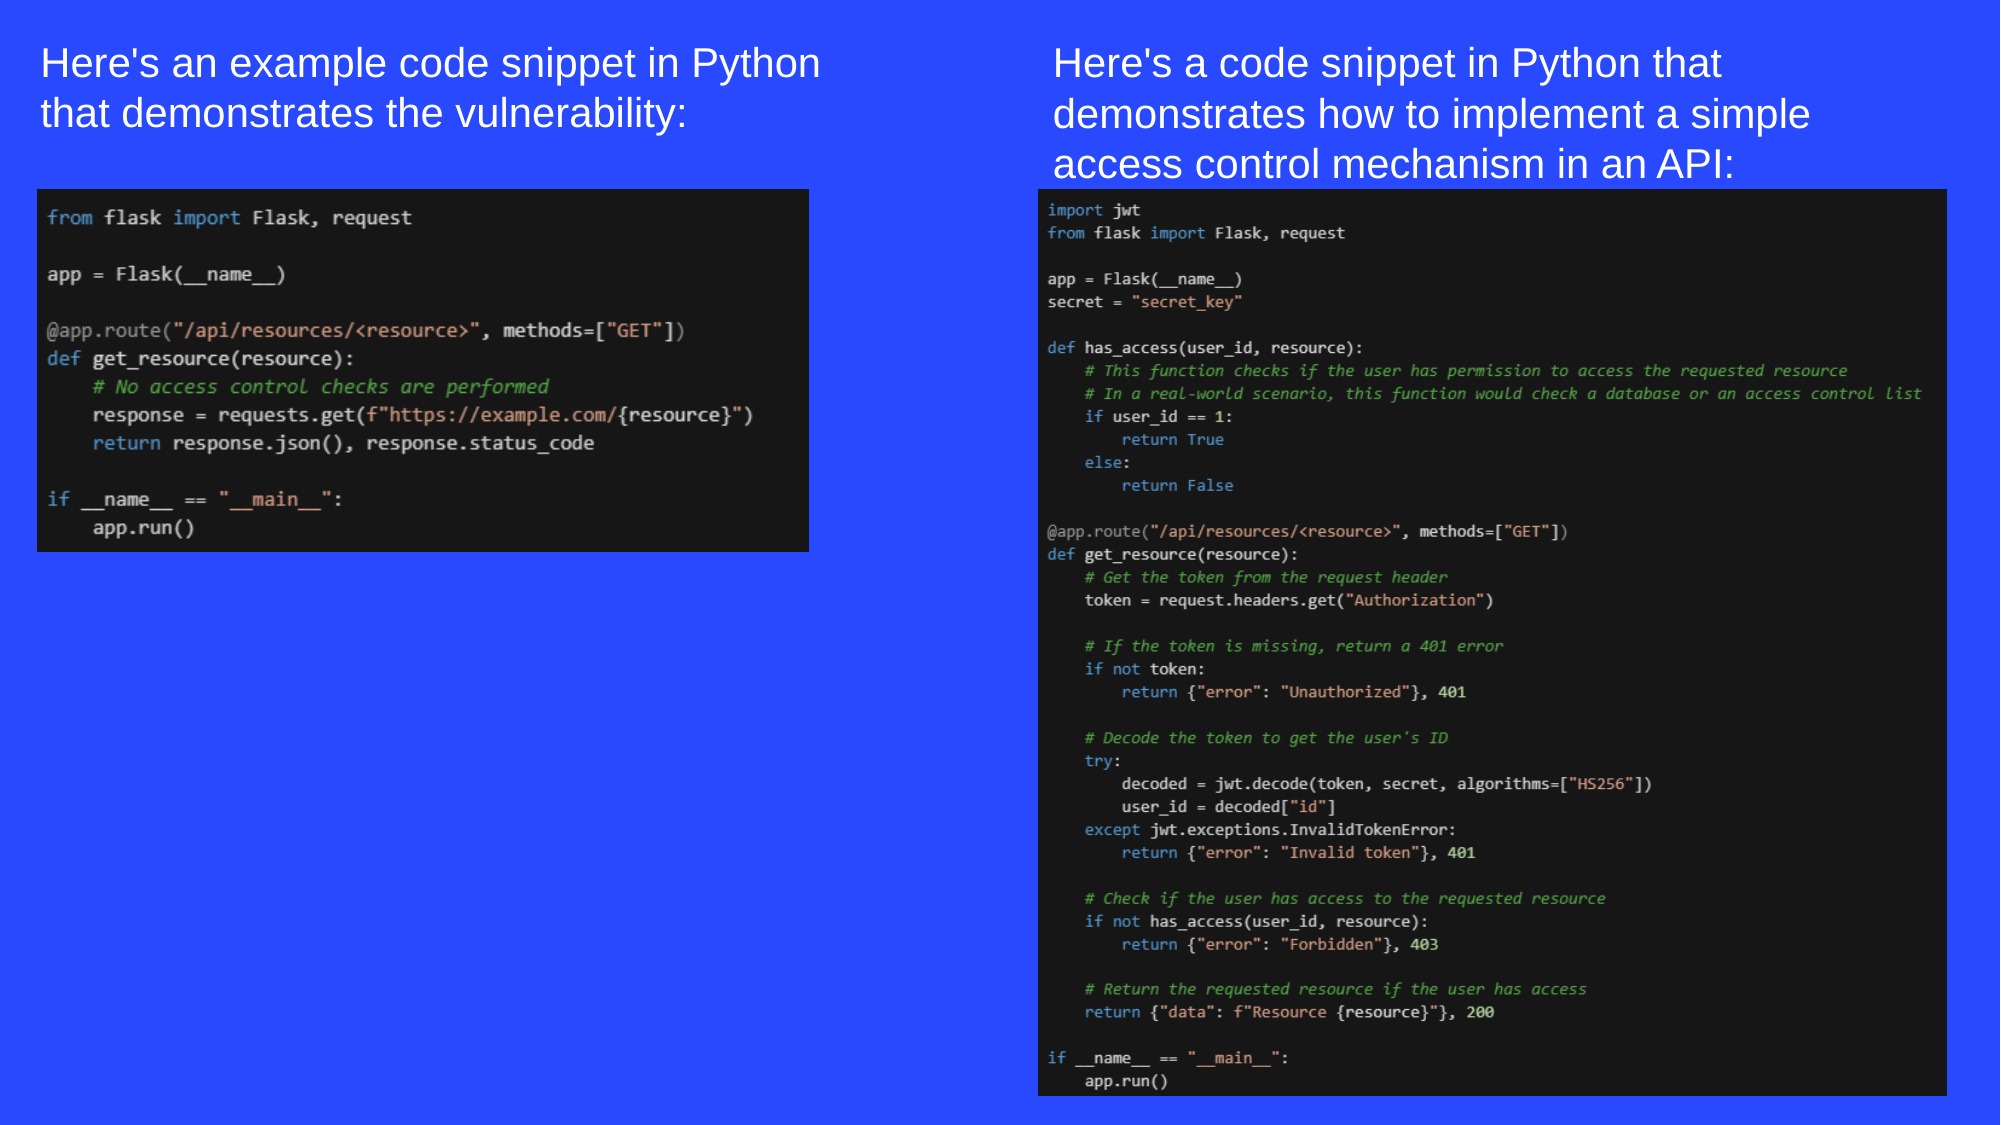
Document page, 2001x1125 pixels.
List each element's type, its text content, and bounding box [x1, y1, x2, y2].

picture [37, 189, 809, 552]
text_box Here's a code snippet in Python that demonstrates how to implement a simple access control mechanism in an API: [1038, 28, 1947, 189]
text_box Here's an example code snippet in Python that demonstrates the vulnerability: [25, 28, 840, 189]
picture [1038, 189, 1947, 1097]
